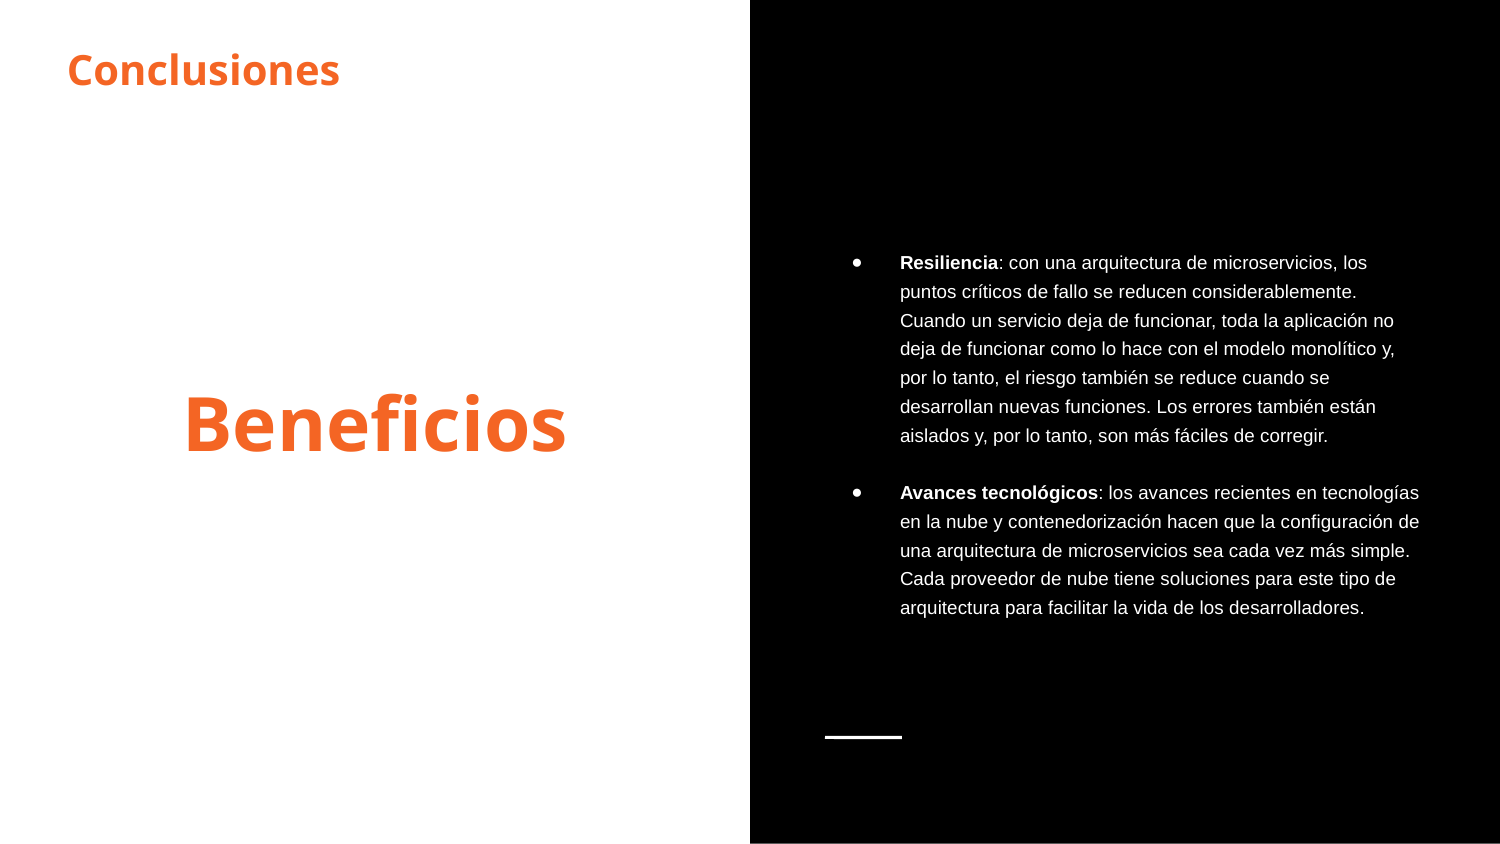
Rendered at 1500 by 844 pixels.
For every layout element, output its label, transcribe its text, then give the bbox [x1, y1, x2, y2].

text_box Beneficios [43, 313, 708, 530]
text_box Conclusiones [52, 25, 403, 105]
text_box Resiliencia: con una arquitectura de microservicios, los puntos críticos de fallo se reducen considerablemente. Cuando un servicio deja de funcionar, toda la aplicación no deja de funcionar como lo hace con el modelo monolítico y, por lo tanto, el riesgo también se reduce cuando se desarrollan nuevas funciones. Los errores también están aislados y, por lo tanto, son más fáciles de corregir. Avances tecnológicos: los avances recientes en tecnologías en la nube y contenedorización hacen que la configuración de una arquitectura de microservicios sea cada vez más simple. Cada proveedor de nube tiene soluciones para este tipo de arquitectura para facilitar la vida de los desarrolladores. [810, 118, 1440, 710]
